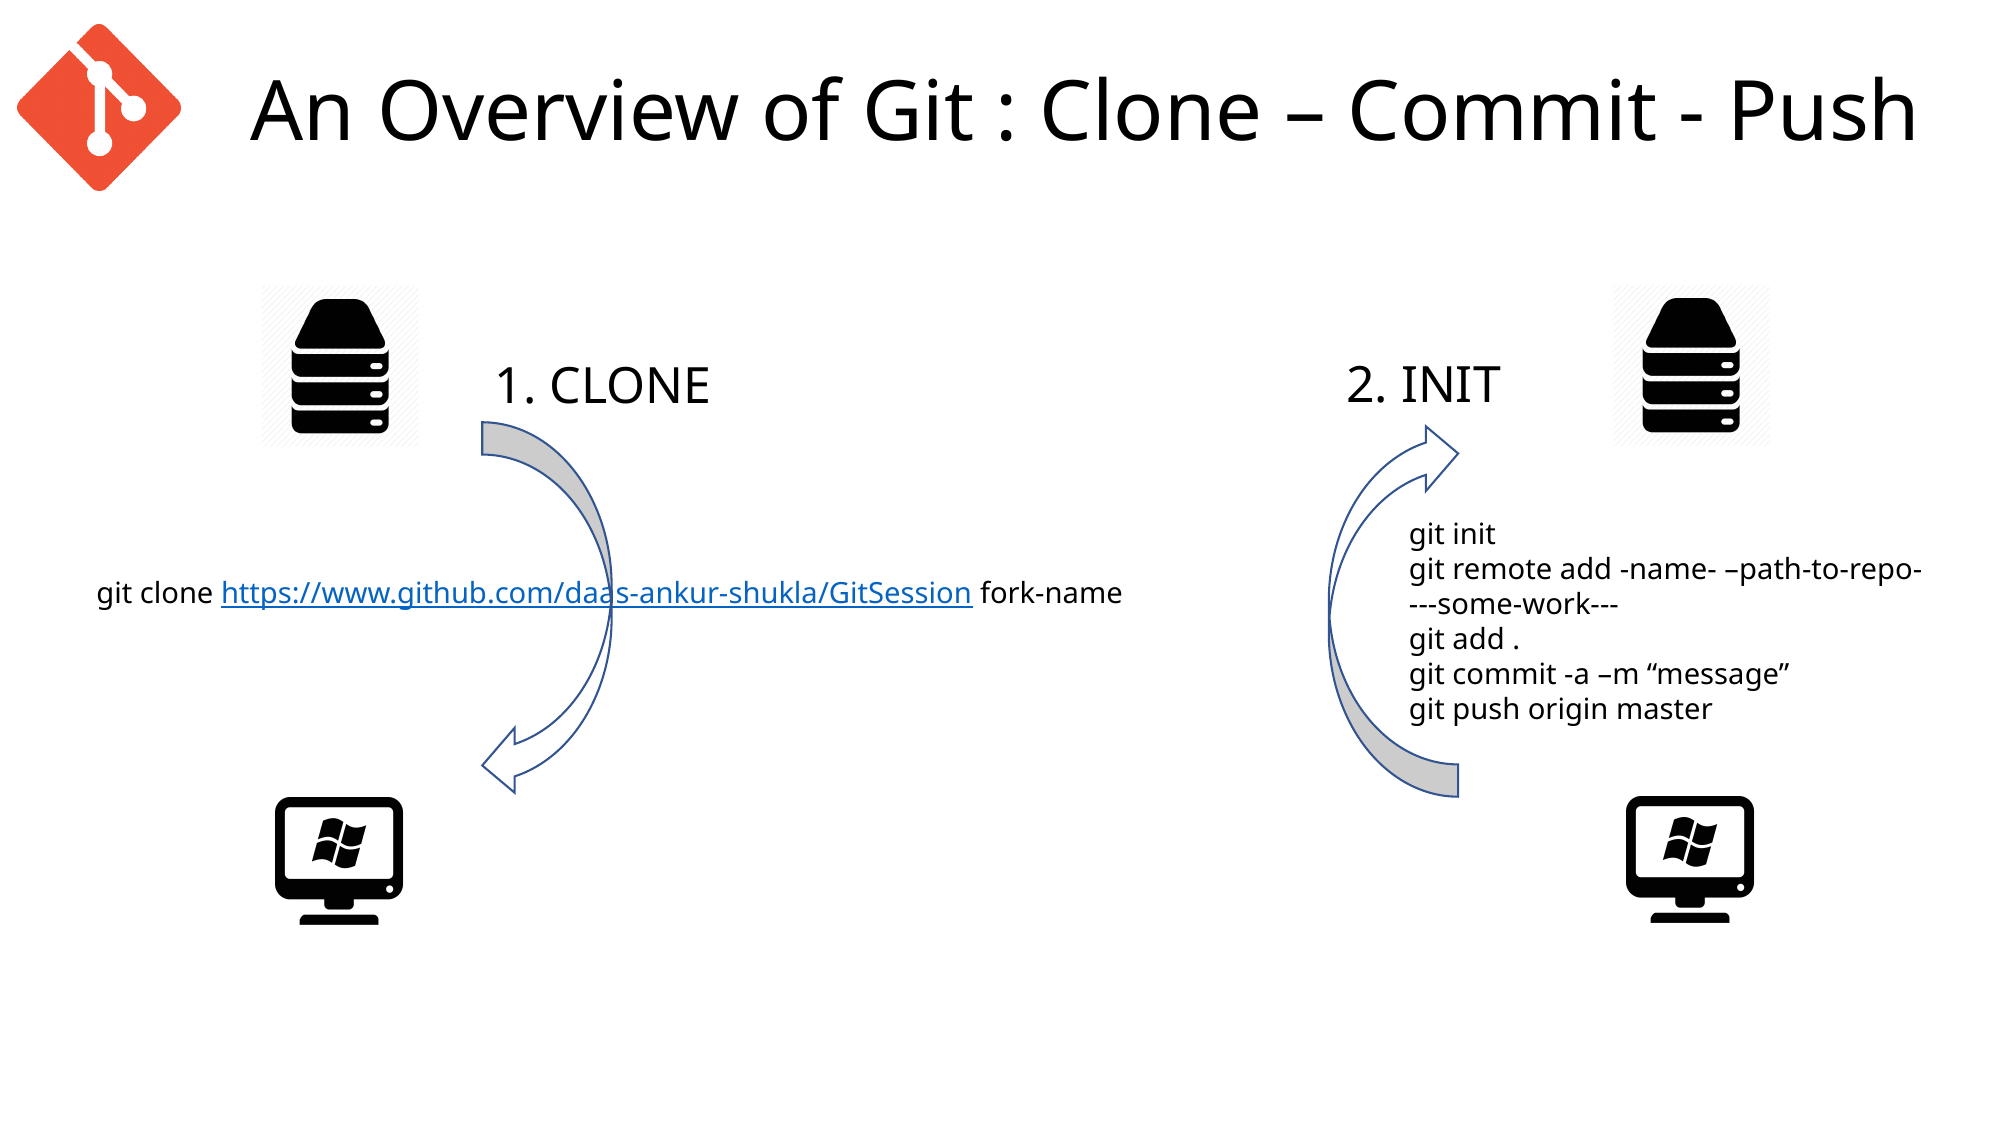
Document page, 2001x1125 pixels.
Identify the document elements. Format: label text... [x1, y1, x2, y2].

picture [17, 24, 181, 191]
text_box An Overview of Git : Clone – Commit - Push [236, 49, 1938, 165]
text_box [145, 283, 1909, 932]
